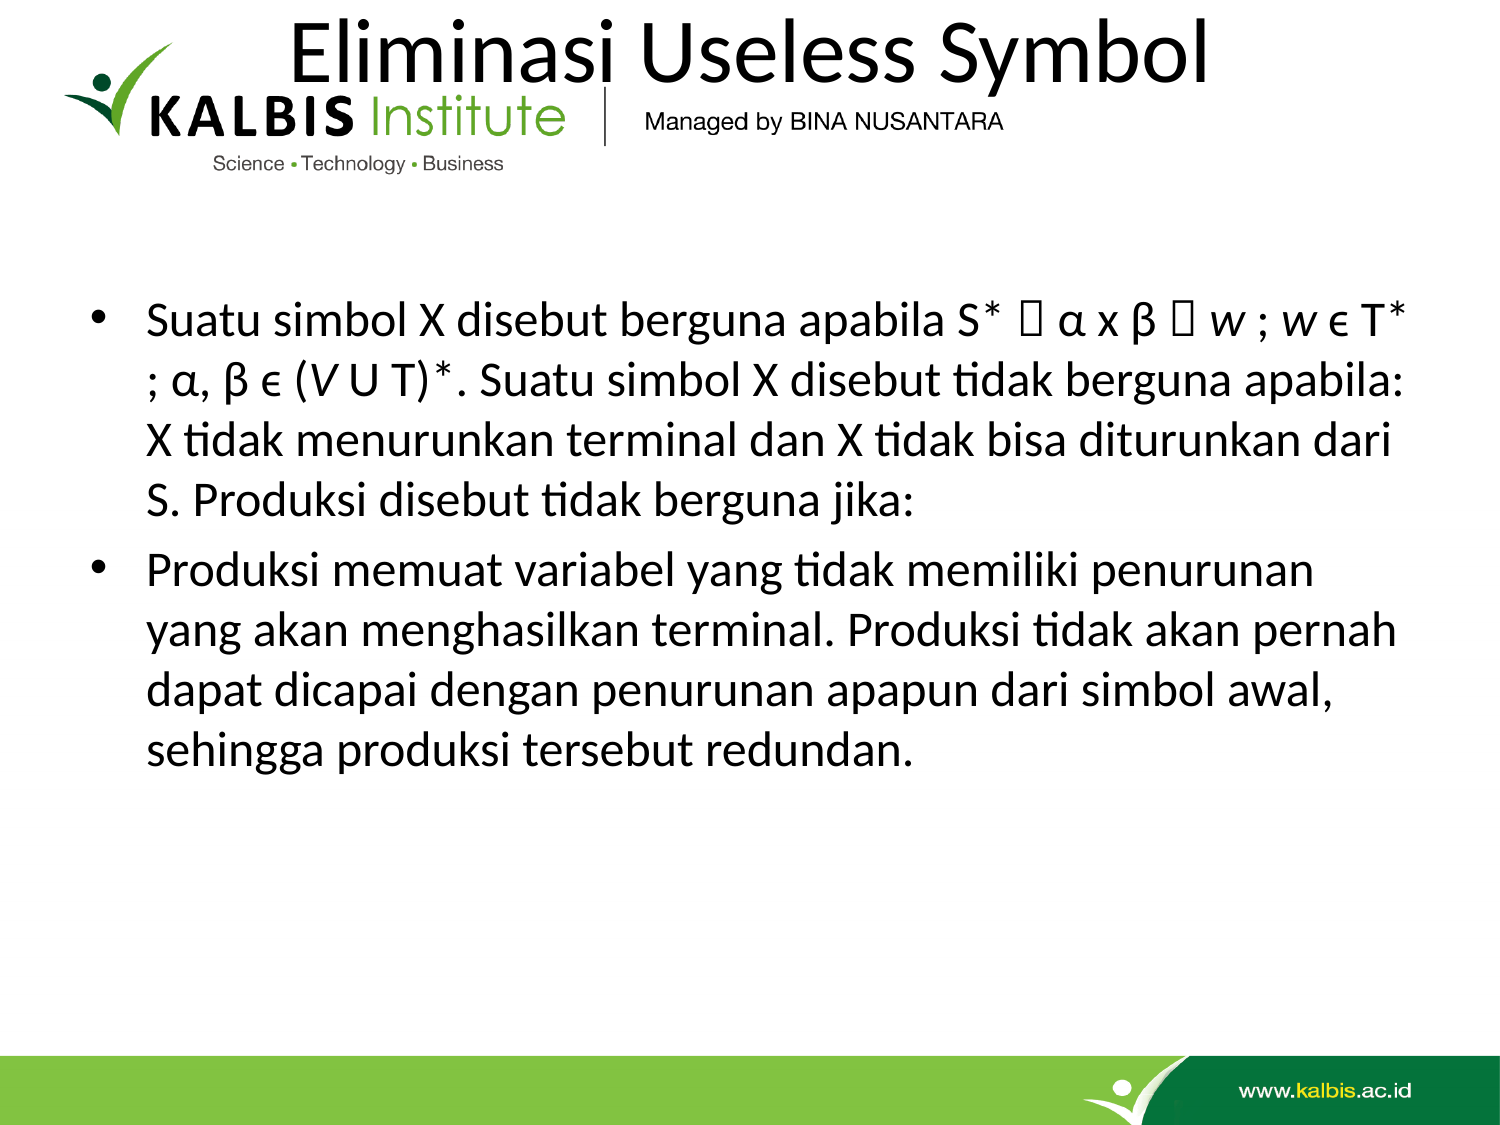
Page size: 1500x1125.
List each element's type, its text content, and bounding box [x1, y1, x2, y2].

title Eliminasi Useless Symbol [75, 0, 1426, 172]
picture [0, 0, 1067, 217]
list Suatu simbol X disebut berguna apabila S*  α x β  w ; w ϵ T* ; α, β ϵ (V U T)*. Suatu simbol X disebut tidak berguna apabila: X tidak menurunkan terminal dan X tidak bisa diturunkan dari S. Produksi disebut tidak berguna jika: Produksi memuat variabel yang tidak memiliki penurunan yang akan menghasilkan terminal. Produksi tidak akan pernah dapat dicapai dengan penurunan apapun dari simbol awal, sehingga produksi tersebut redundan. [75, 278, 1425, 1005]
picture [0, 492, 1500, 1125]
